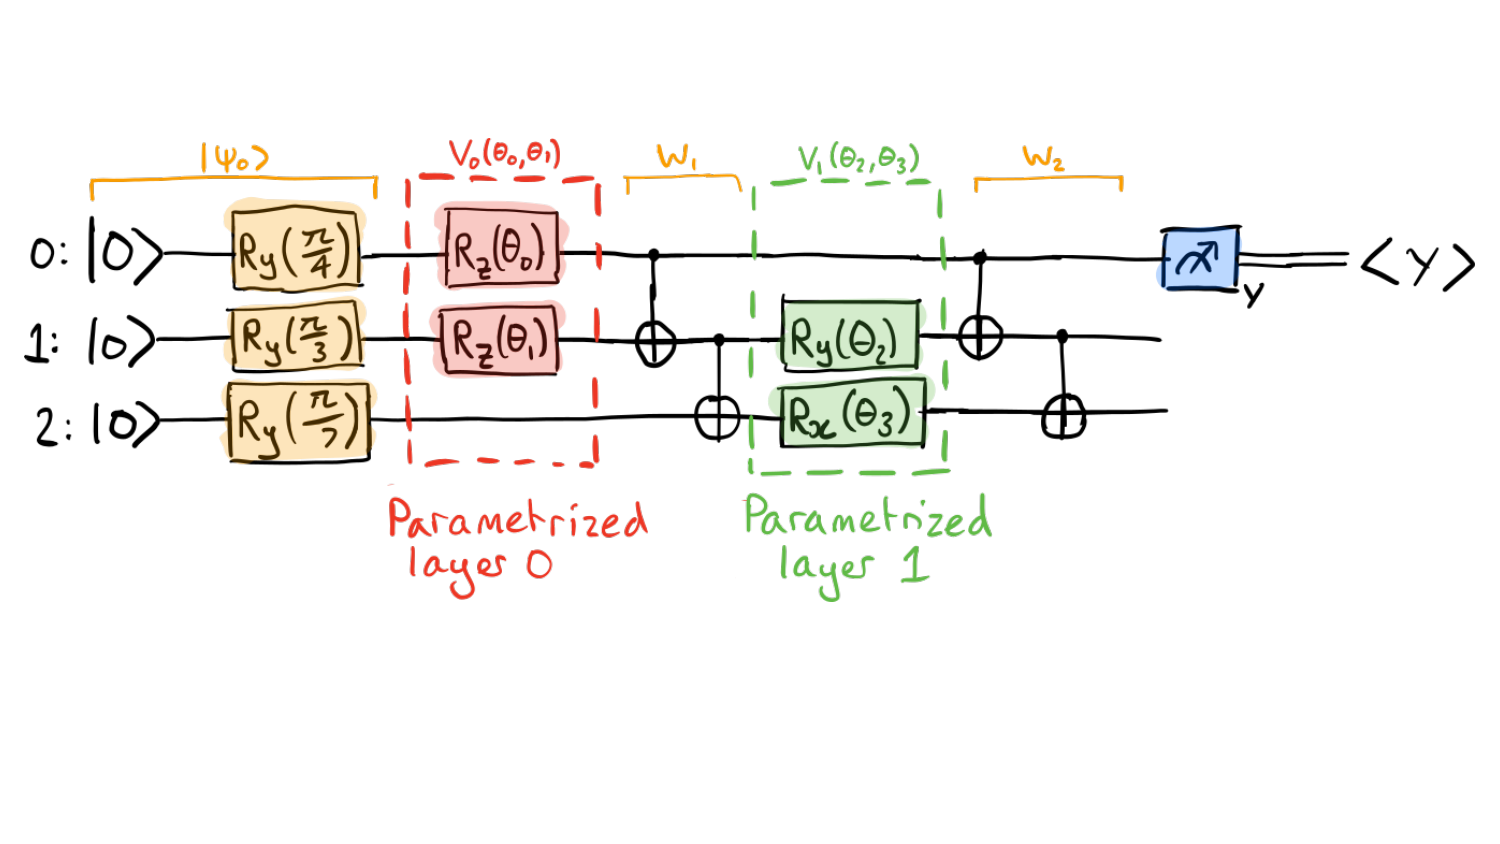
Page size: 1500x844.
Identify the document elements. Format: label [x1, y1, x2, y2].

picture [24, 137, 1476, 602]
